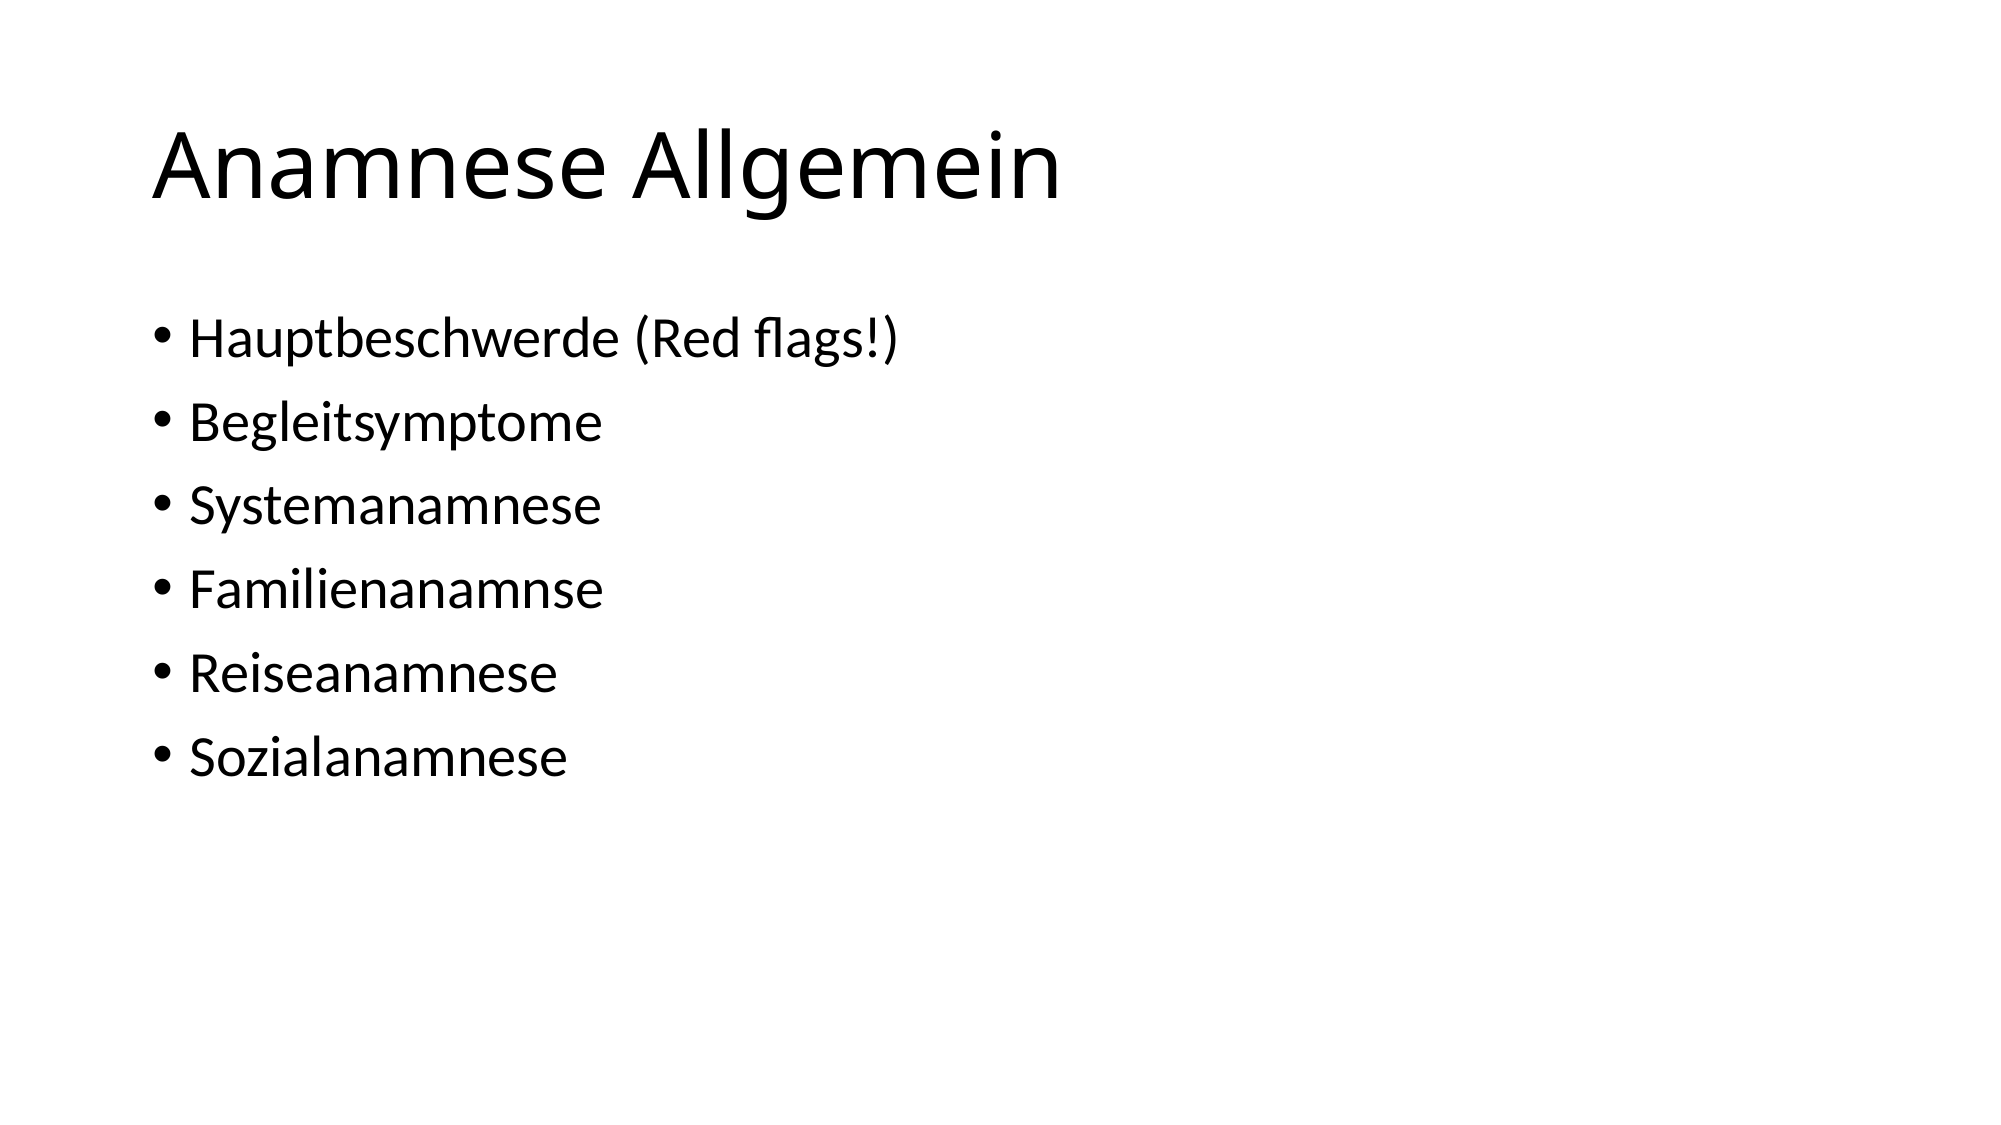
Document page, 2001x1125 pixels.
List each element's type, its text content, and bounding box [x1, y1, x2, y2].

list Hauptbeschwerde (Red flags!) Begleitsymptome Systemanamnese Familienanamnse Reiseanamnese Sozialanamnese [137, 299, 1863, 1014]
title Anamnese Allgemein [137, 59, 1863, 278]
